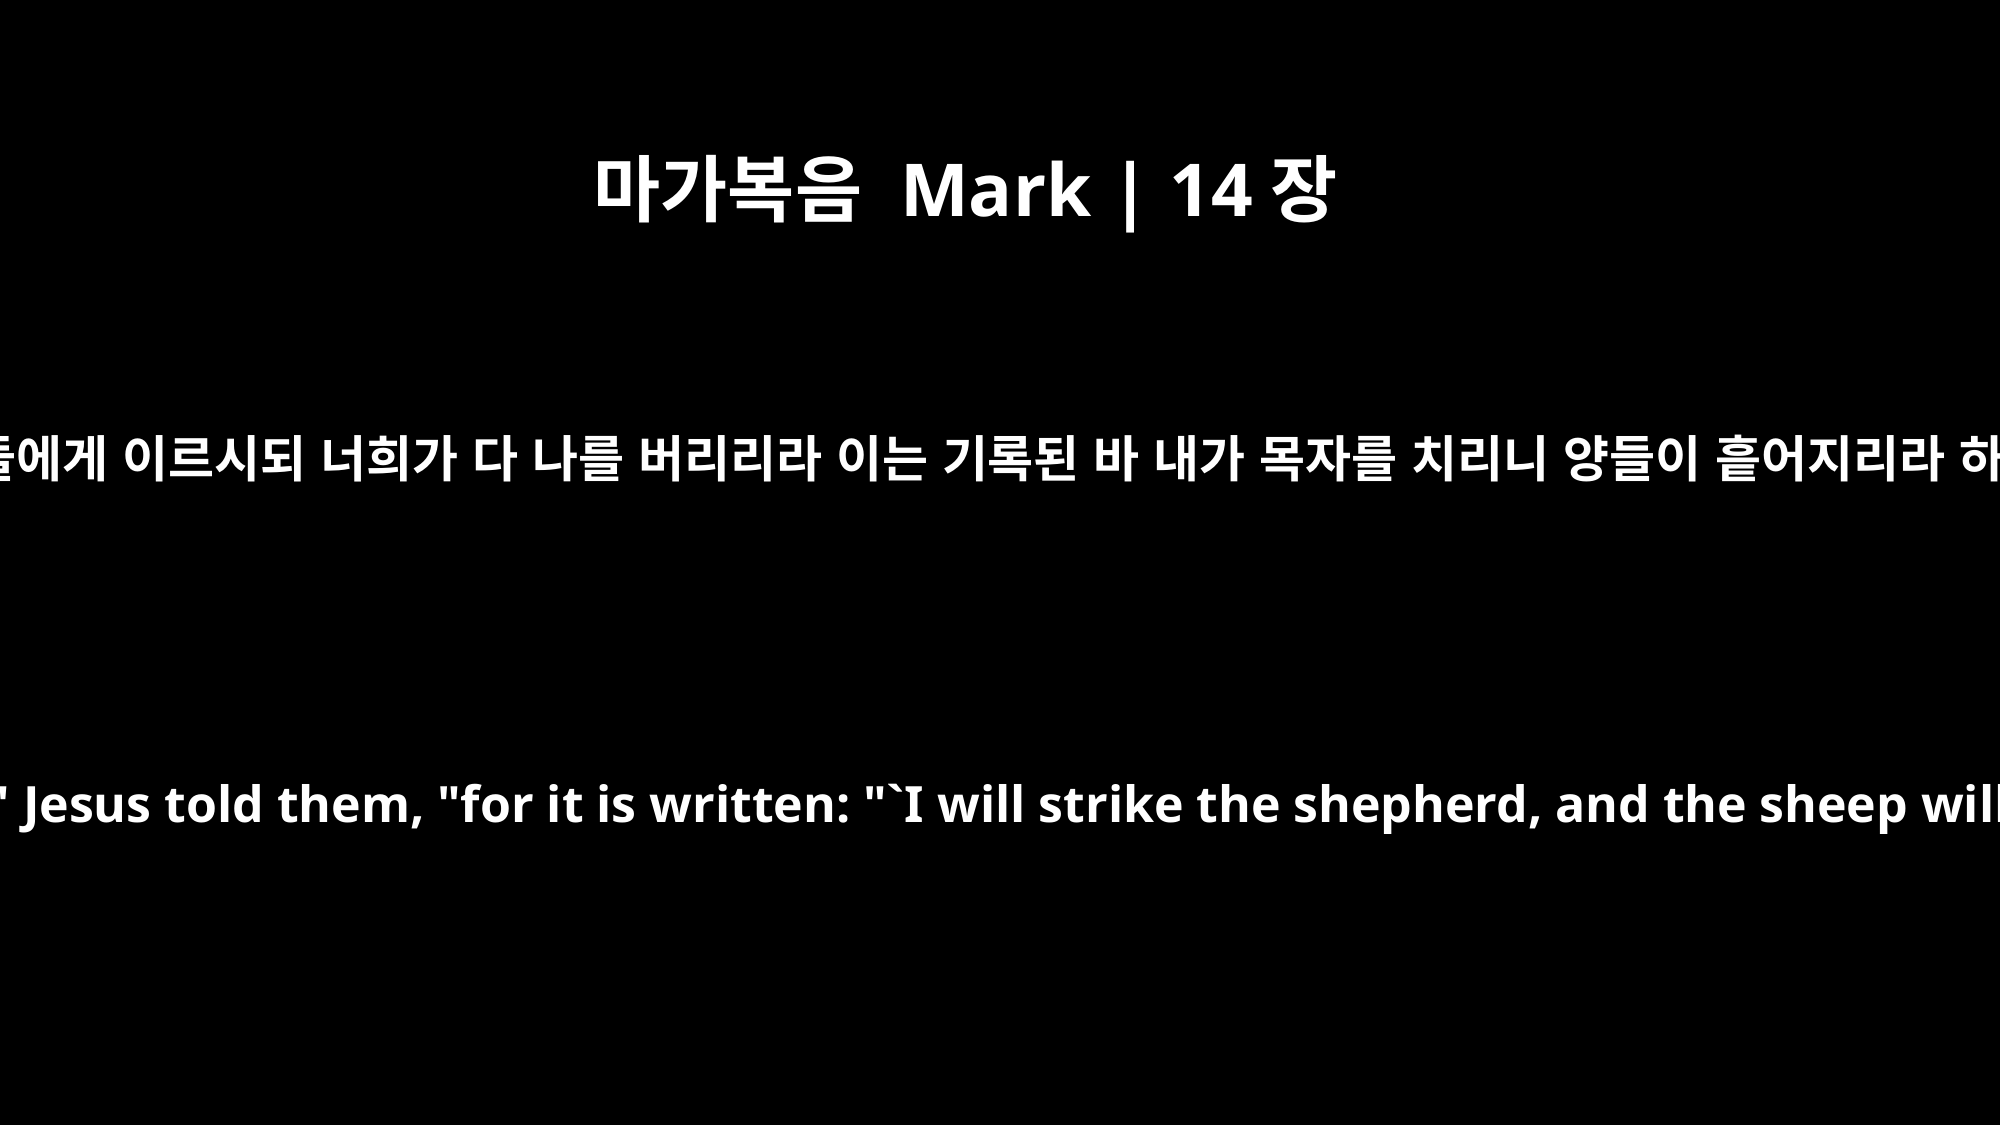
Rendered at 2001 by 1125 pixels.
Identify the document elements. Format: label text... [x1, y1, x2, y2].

text_box 마가복음 Mark | 14장 [578, 136, 1354, 239]
text_box 27 예수께서 제자들에게 이르시되 너희가 다 나를 버리리라 이는 기록된 바 내가 목자를 치리니 양들이 흩어지리라 하였음이니라 [0, 359, 2000, 495]
text_box "You will all fall away," Jesus told them, "for it is written: "`I will strike the shepherd, and the sheep will be scattered.' [0, 764, 2000, 840]
